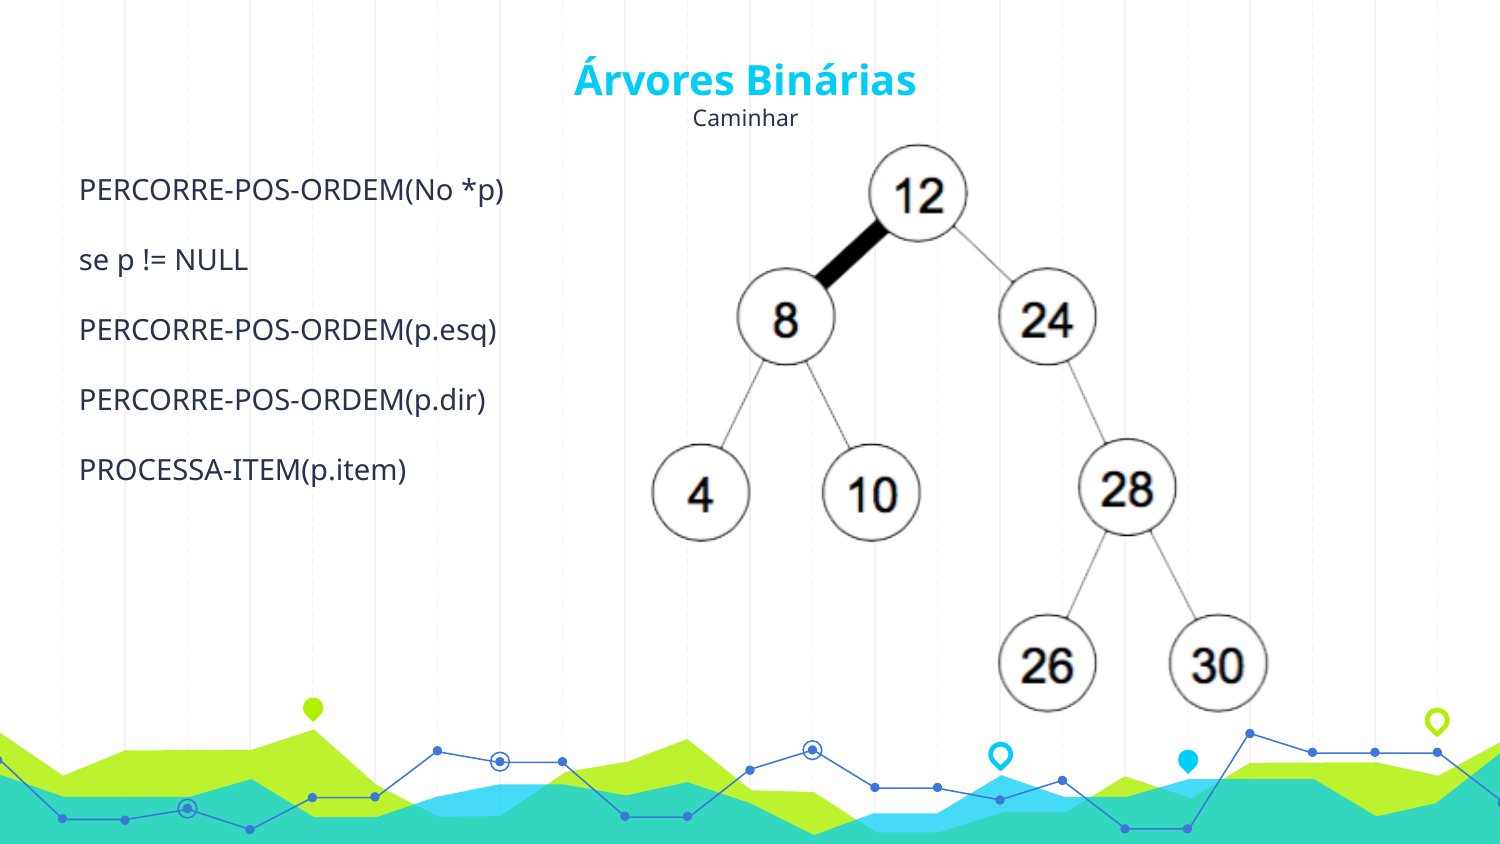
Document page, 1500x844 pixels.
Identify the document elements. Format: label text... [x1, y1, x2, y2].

picture [519, 130, 1398, 745]
title Árvores Binárias Caminhar [171, 28, 1320, 147]
text_box PERCORRE-POS-ORDEM(No *p) se p != NULL PERCORRE-POS-ORDEM(p.esq) PERCORRE-POS-ORDEM(p.dir) PROCESSA-ITEM(p.item) [26, 156, 514, 742]
